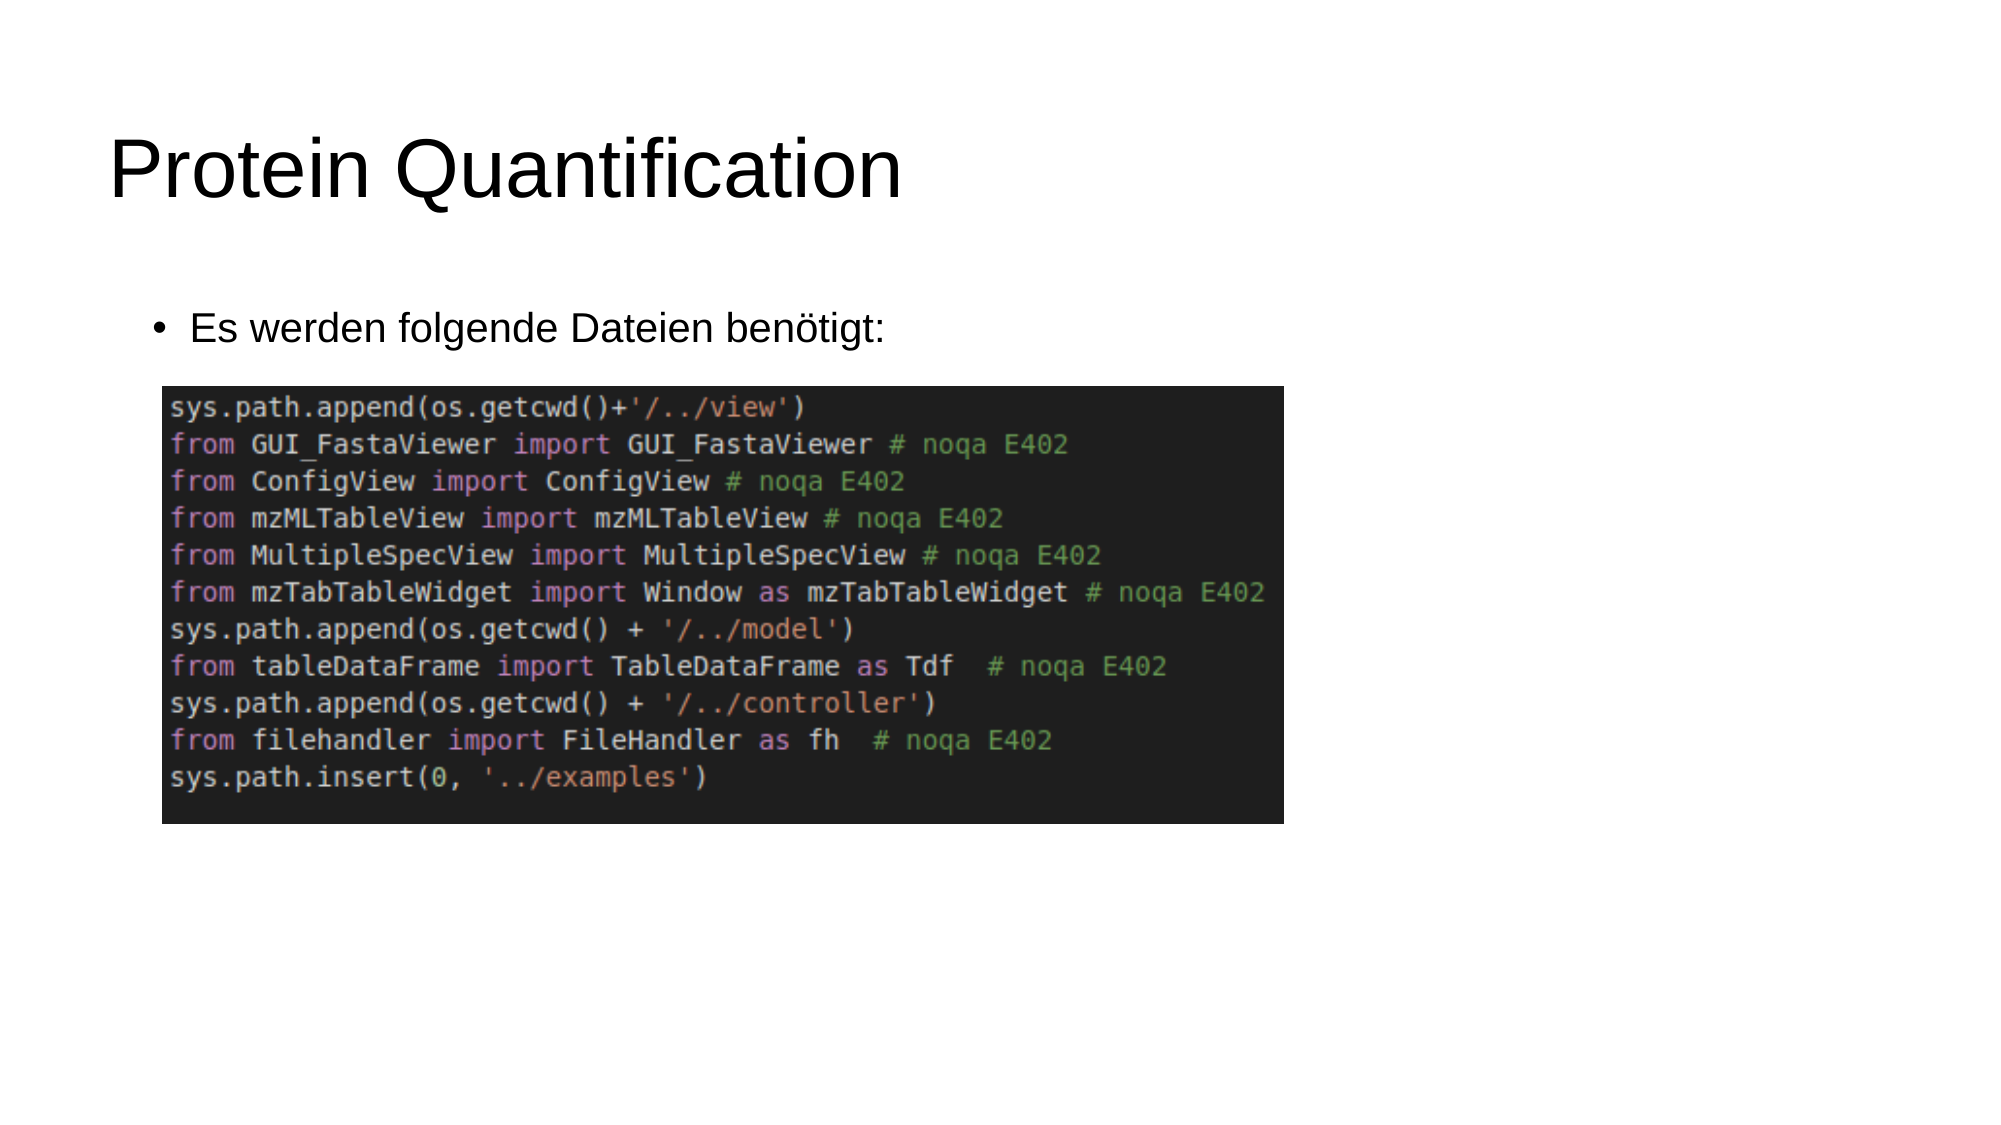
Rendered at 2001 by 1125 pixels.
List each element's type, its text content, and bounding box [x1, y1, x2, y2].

text_box Protein Quantification [93, 61, 1819, 279]
text_box Es werden folgende Dateien benötigt: [137, 299, 1863, 1014]
picture [161, 386, 1285, 824]
